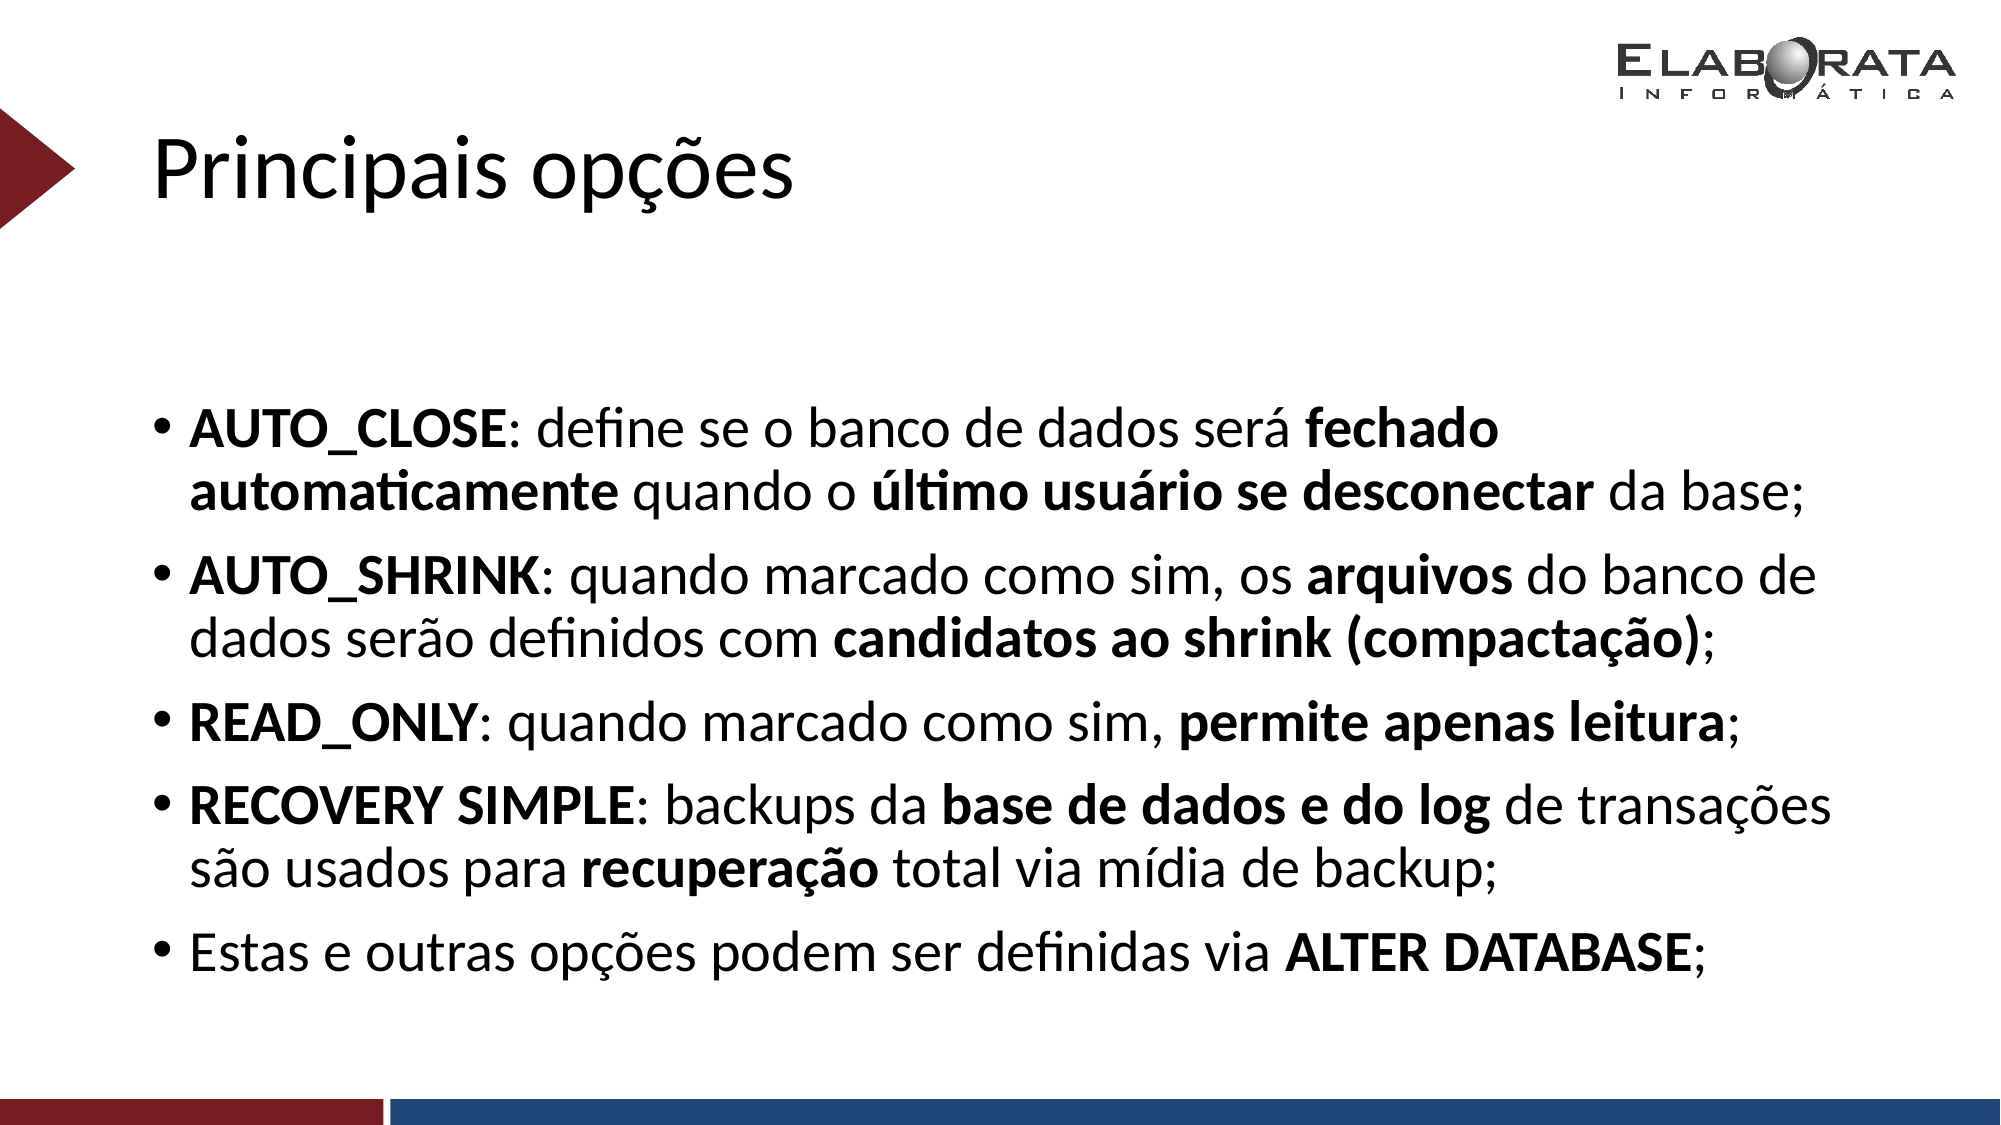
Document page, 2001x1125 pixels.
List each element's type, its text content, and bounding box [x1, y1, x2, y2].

title Principais opções [137, 59, 1863, 278]
picture [1618, 37, 1956, 99]
text_box AUTO_CLOSE: define se o banco de dados será fechado automaticamente quando o último usuário se desconectar da base; AUTO_SHRINK: quando marcado como sim, os arquivos do banco de dados serão definidos com candidatos ao shrink (compactação); READ_ONLY: quando marcado como sim, permite apenas leitura; RECOVERY SIMPLE: backups da base de dados e do log de transações são usados para recuperação total via mídia de backup; Estas e outras opções podem ser definidas via ALTER DATABASE; [137, 299, 1863, 1014]
